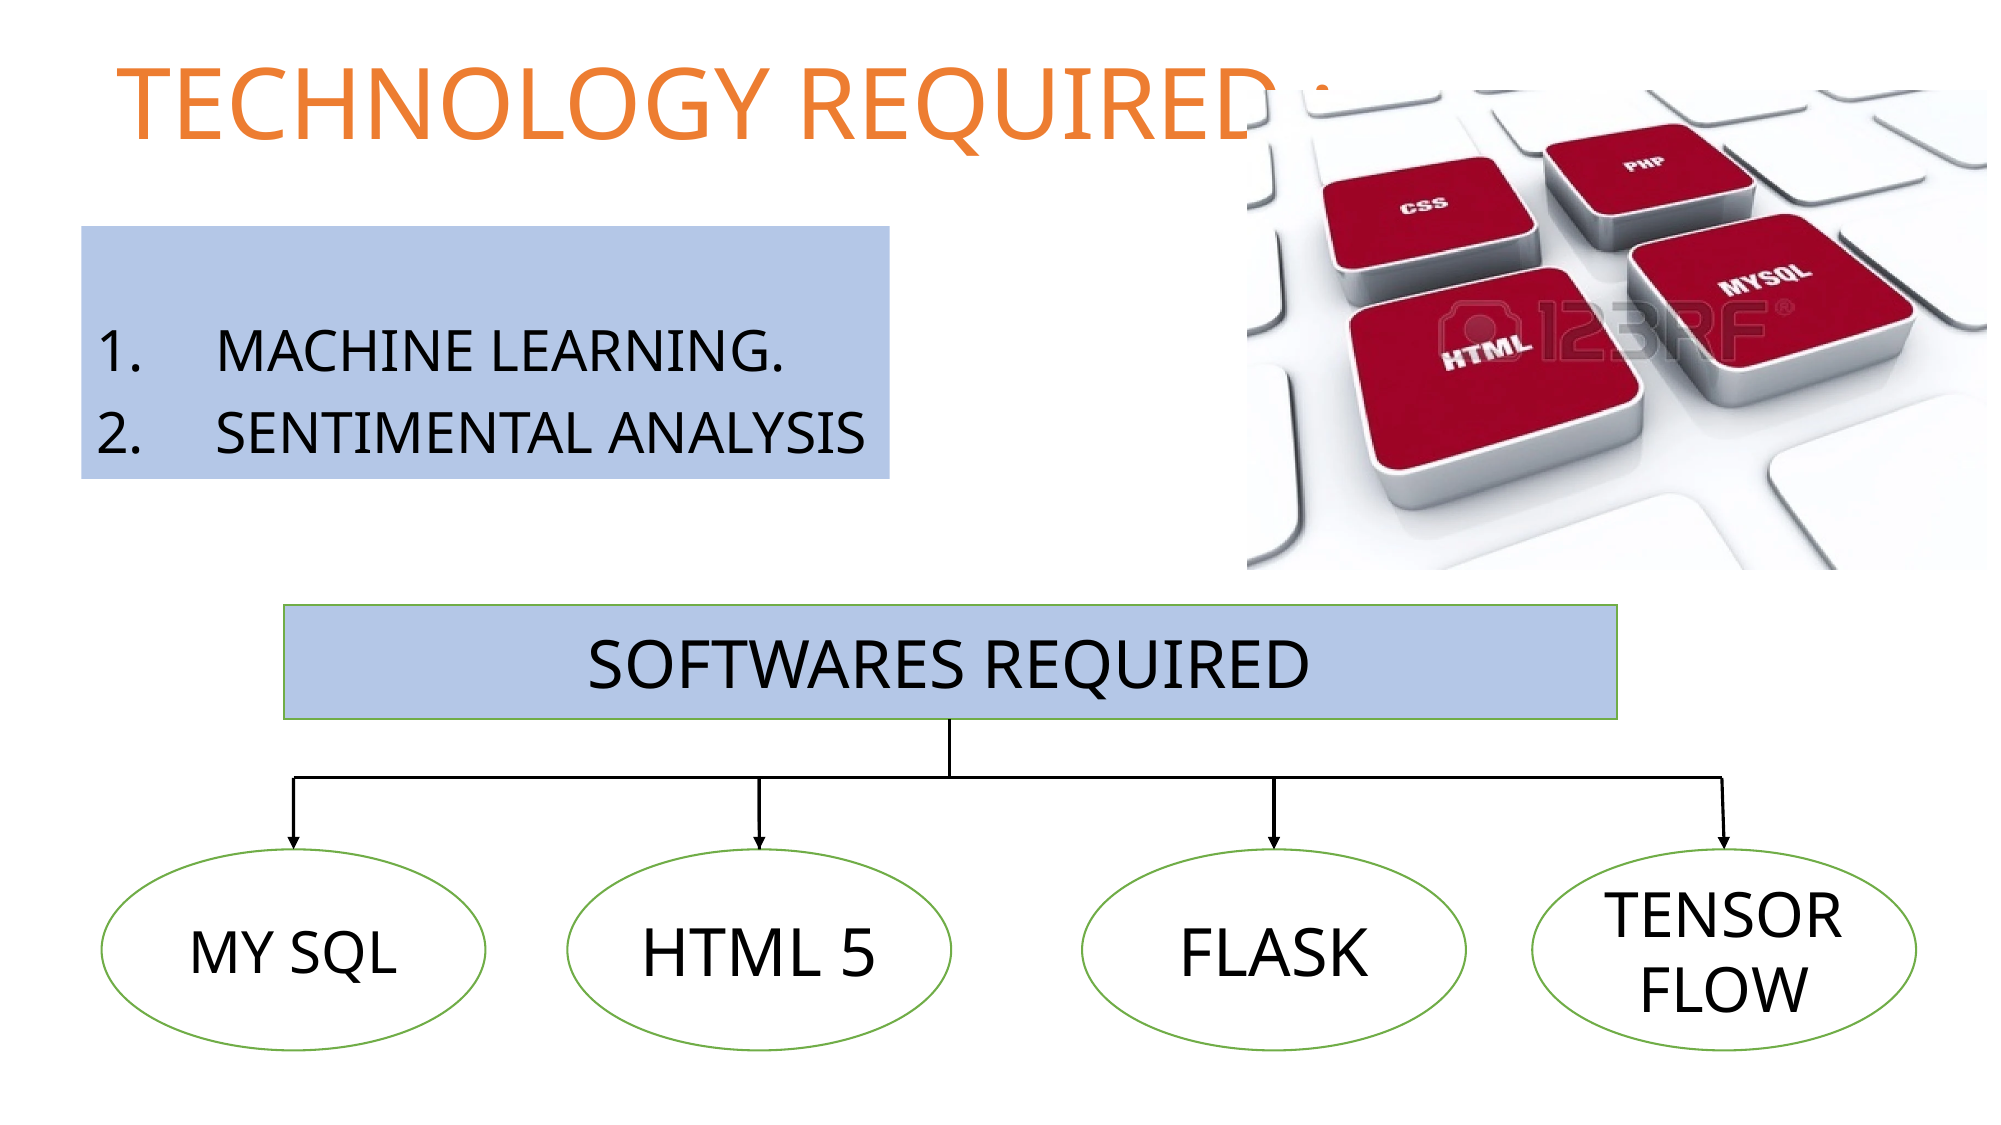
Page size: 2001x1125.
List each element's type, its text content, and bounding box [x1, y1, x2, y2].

text_box TENSORFLOW [1531, 848, 1918, 1052]
list MACHINE LEARNING. SENTIMENTAL ANALYSIS [81, 226, 890, 479]
text_box SOFTWARES REQUIRED [283, 604, 1618, 720]
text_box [1721, 777, 1725, 850]
text_box FLASK [1081, 848, 1467, 1052]
title TECHNOLOGY REQUIRED :- [101, 46, 1483, 169]
picture [1247, 90, 1987, 570]
text_box HTML 5 [566, 848, 953, 1052]
text_box MY SQL [100, 848, 487, 1052]
